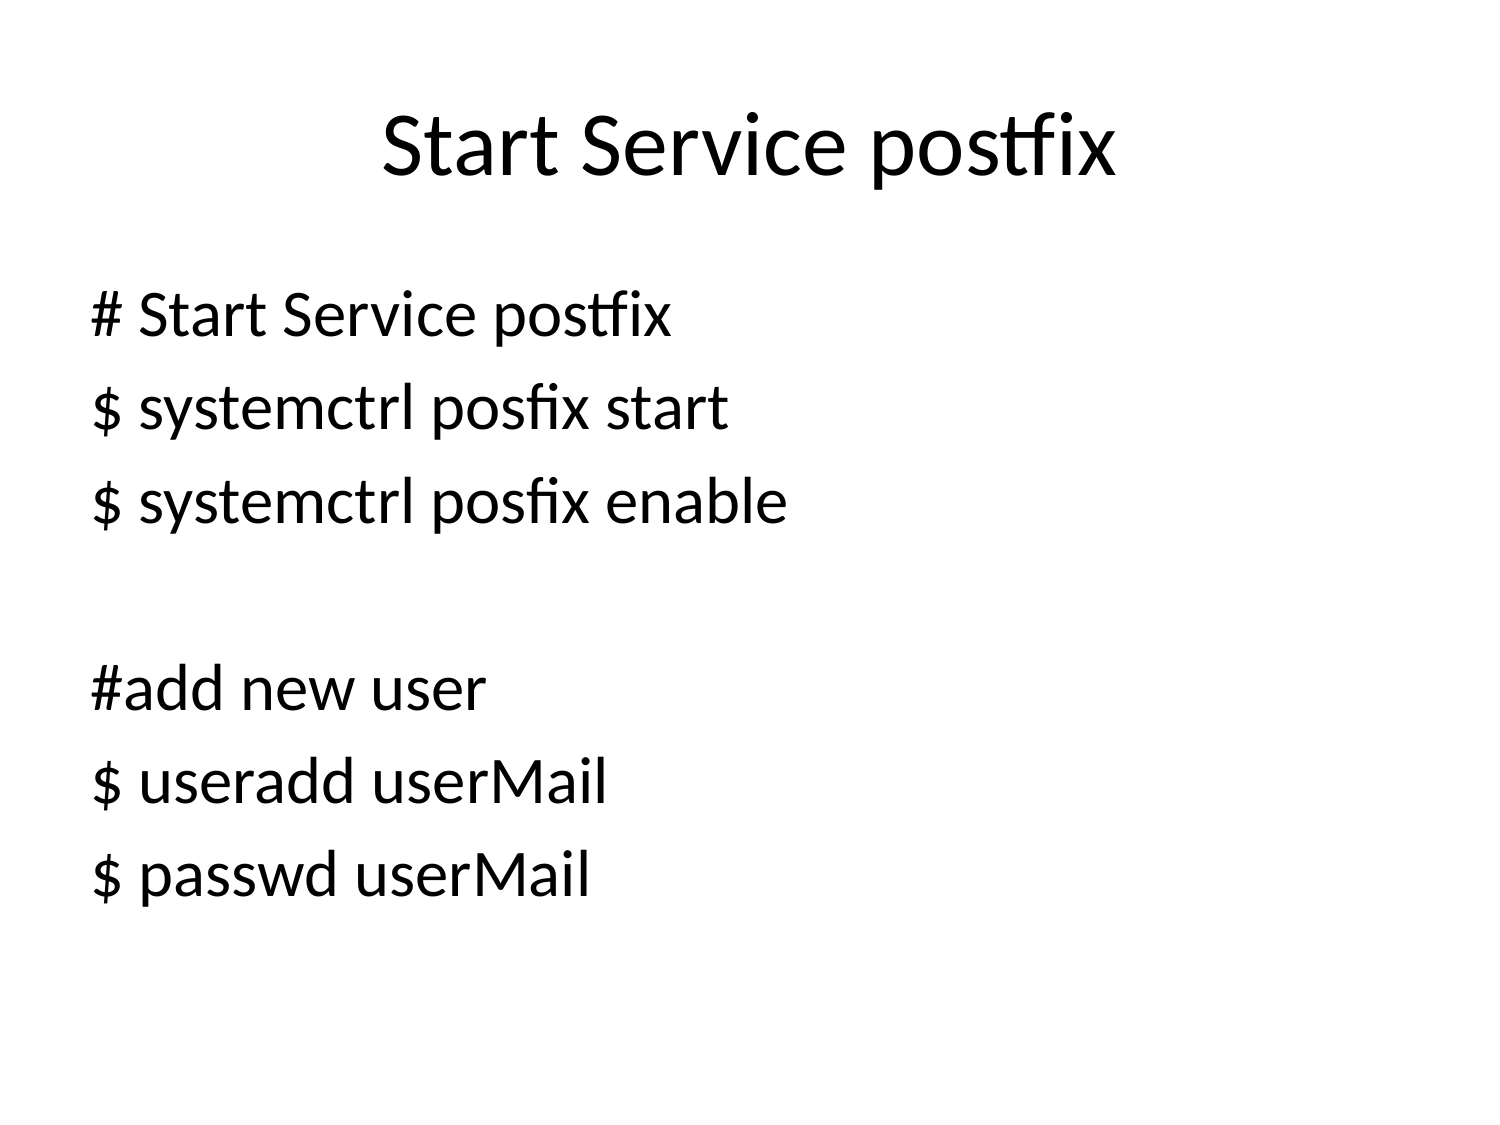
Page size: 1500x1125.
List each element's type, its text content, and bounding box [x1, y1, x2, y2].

title Start Service postfix [75, 45, 1425, 233]
list # Start Service postfix $ systemctrl posfix start $ systemctrl posfix enable #add new user $ useradd userMail $ passwd userMail [75, 262, 1425, 1005]
